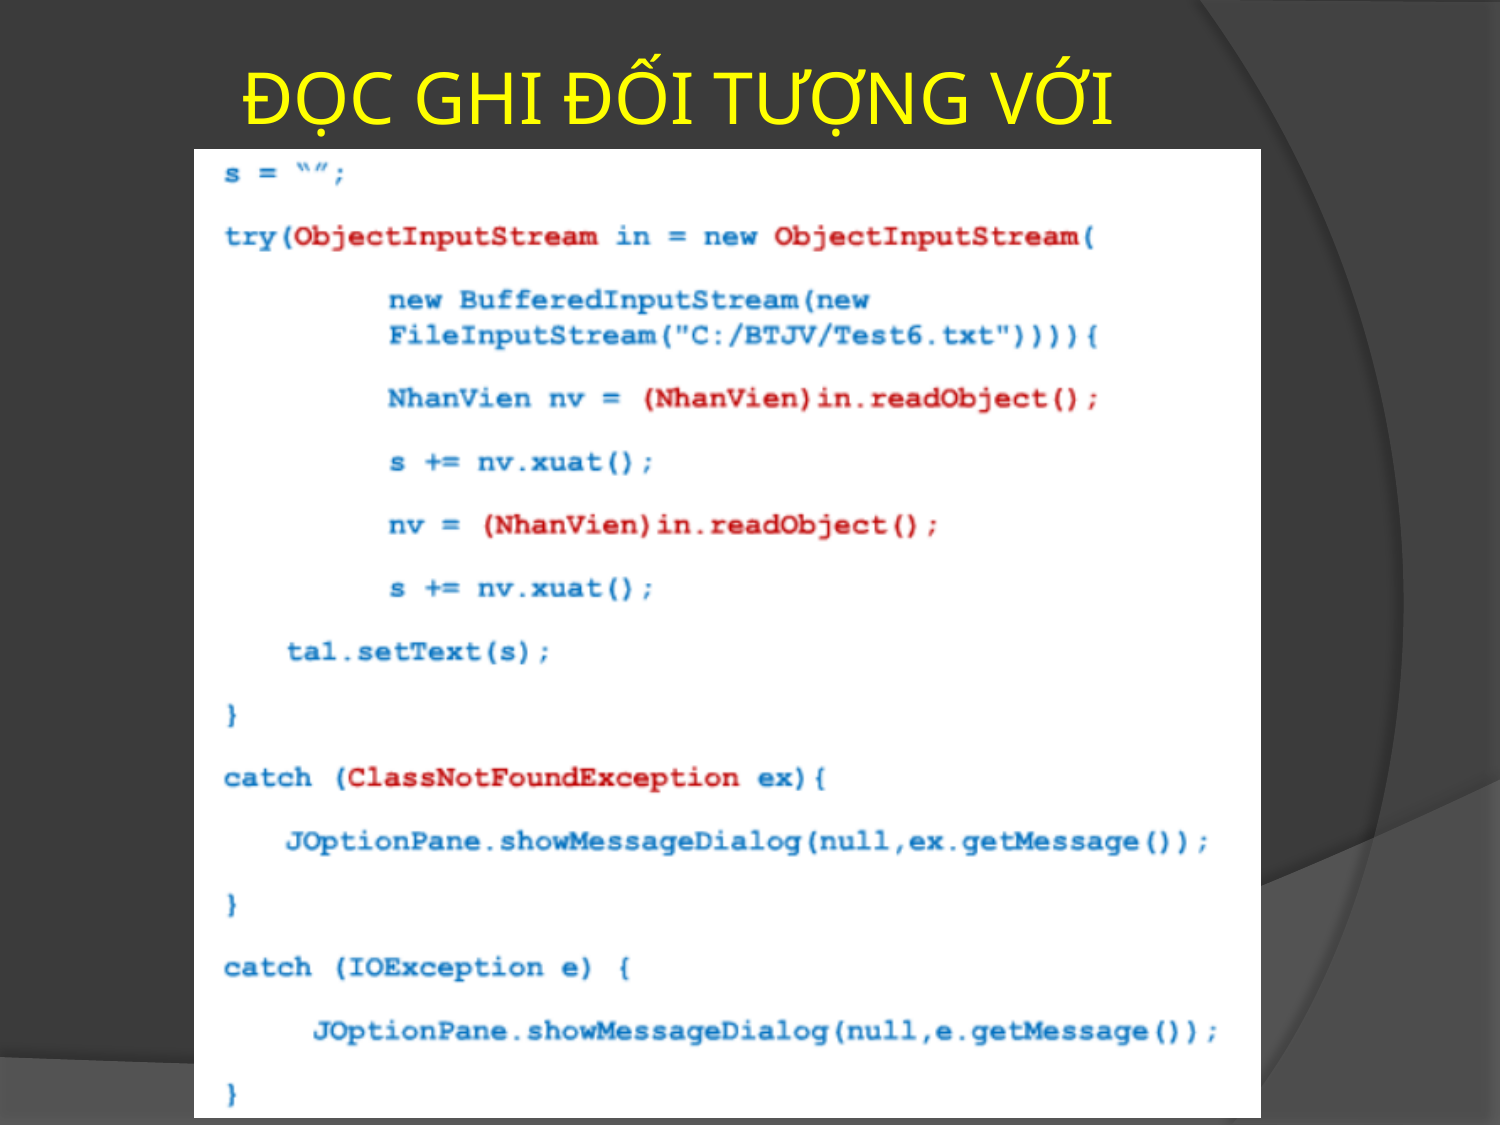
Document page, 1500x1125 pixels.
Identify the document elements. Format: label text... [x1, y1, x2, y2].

picture [194, 149, 1261, 1118]
title ĐỌC GHI ĐỐI TƯỢNG VỚI OBJECT STREAM [75, 45, 1300, 233]
